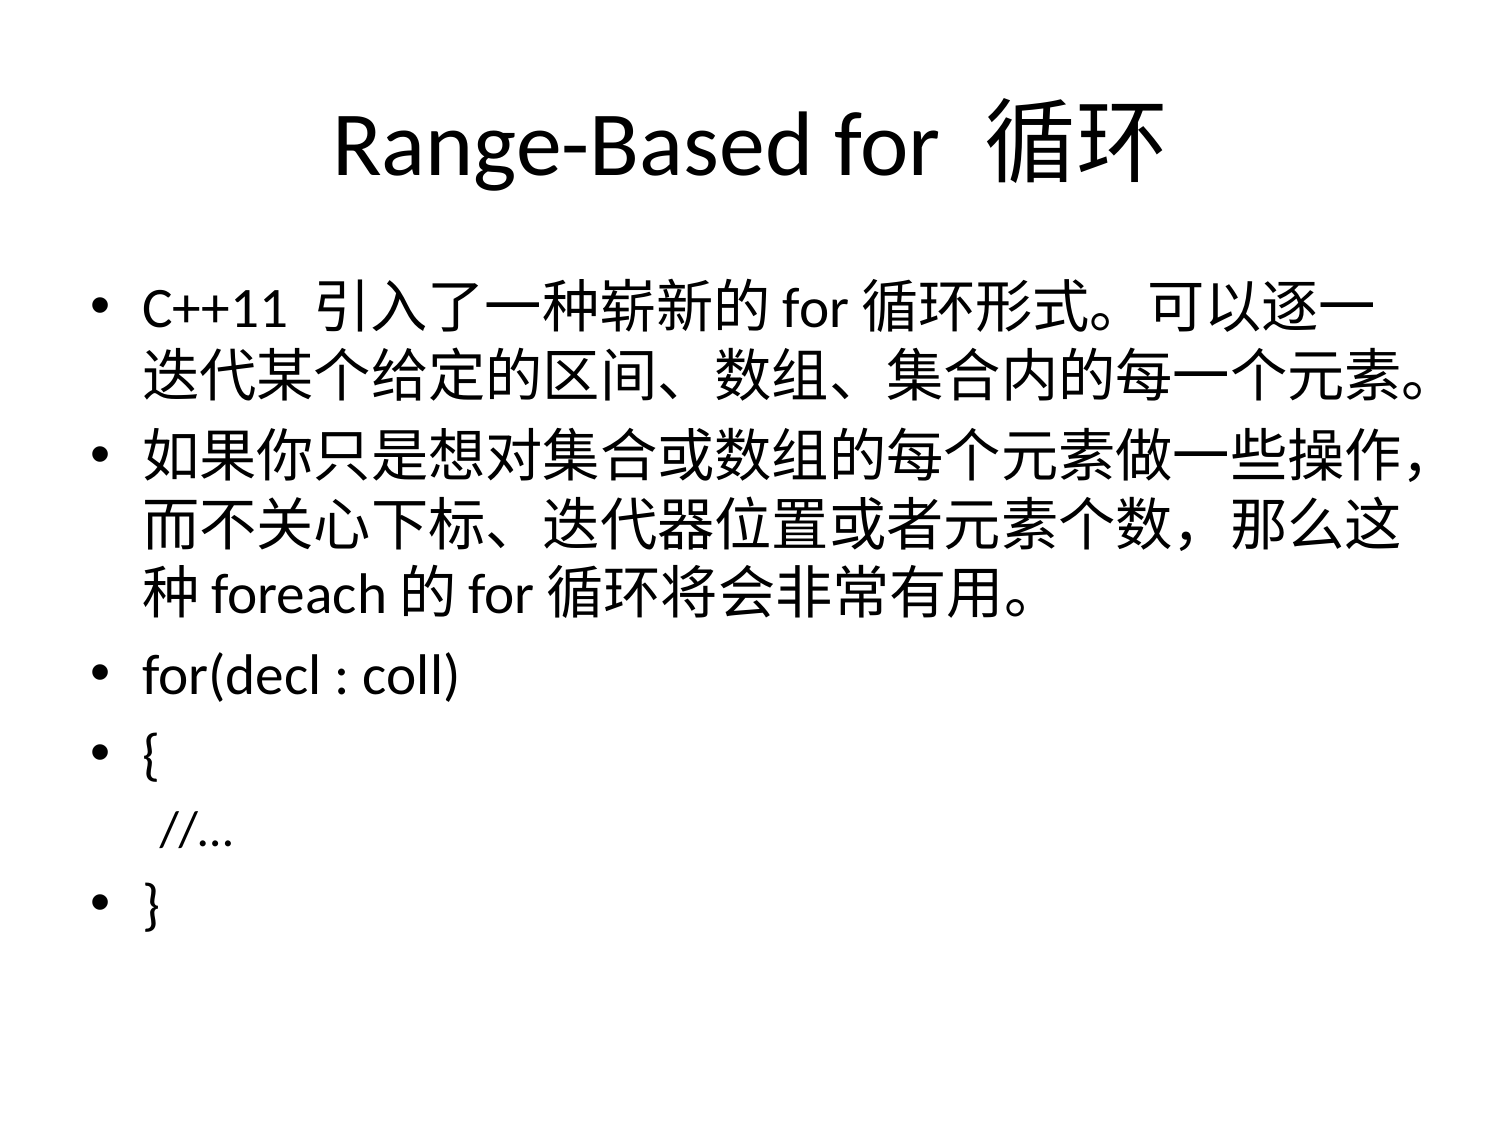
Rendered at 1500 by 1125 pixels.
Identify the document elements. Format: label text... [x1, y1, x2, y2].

list C++11 引入了一种崭新的for循环形式。可以逐一迭代某个给定的区间、数组、集合内的每一个元素。 如果你只是想对集合或数组的每个元素做一些操作，而不关心下标、迭代器位置或者元素个数，那么这种foreach的for循环将会非常有用。 for(decl : coll) { //… } [75, 262, 1425, 1005]
title Range-Based for 循环 [75, 45, 1425, 233]
